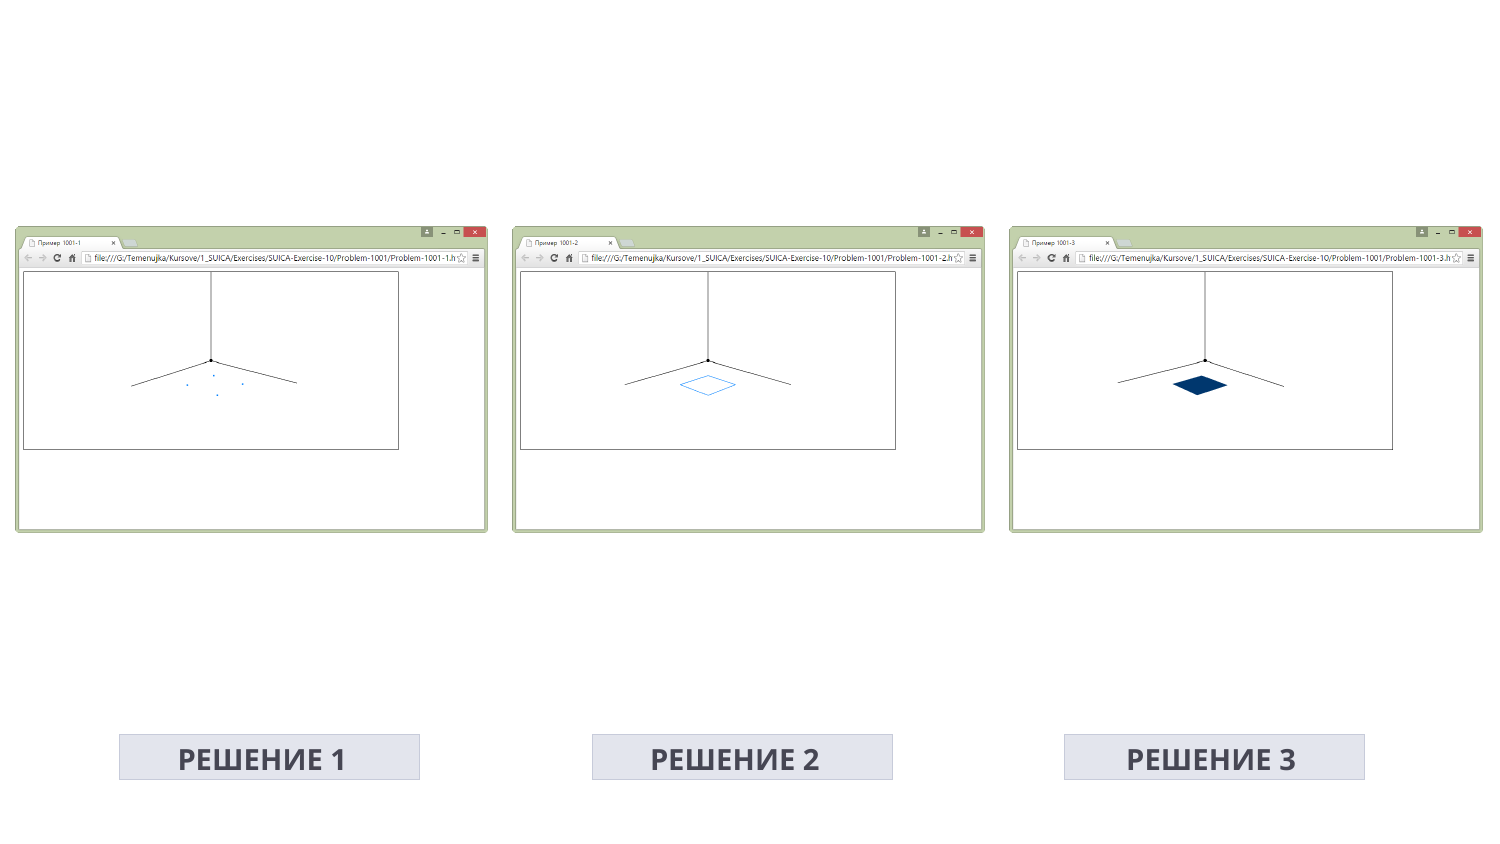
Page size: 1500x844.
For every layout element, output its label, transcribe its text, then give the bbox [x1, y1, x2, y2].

text_box РЕШЕНИЕ 3 [1064, 734, 1365, 780]
text_box РЕШЕНИЕ 2 [592, 734, 893, 780]
picture [512, 226, 986, 533]
picture [1009, 226, 1483, 533]
text_box РЕШЕНИЕ 1 [119, 734, 420, 780]
picture [14, 226, 488, 533]
